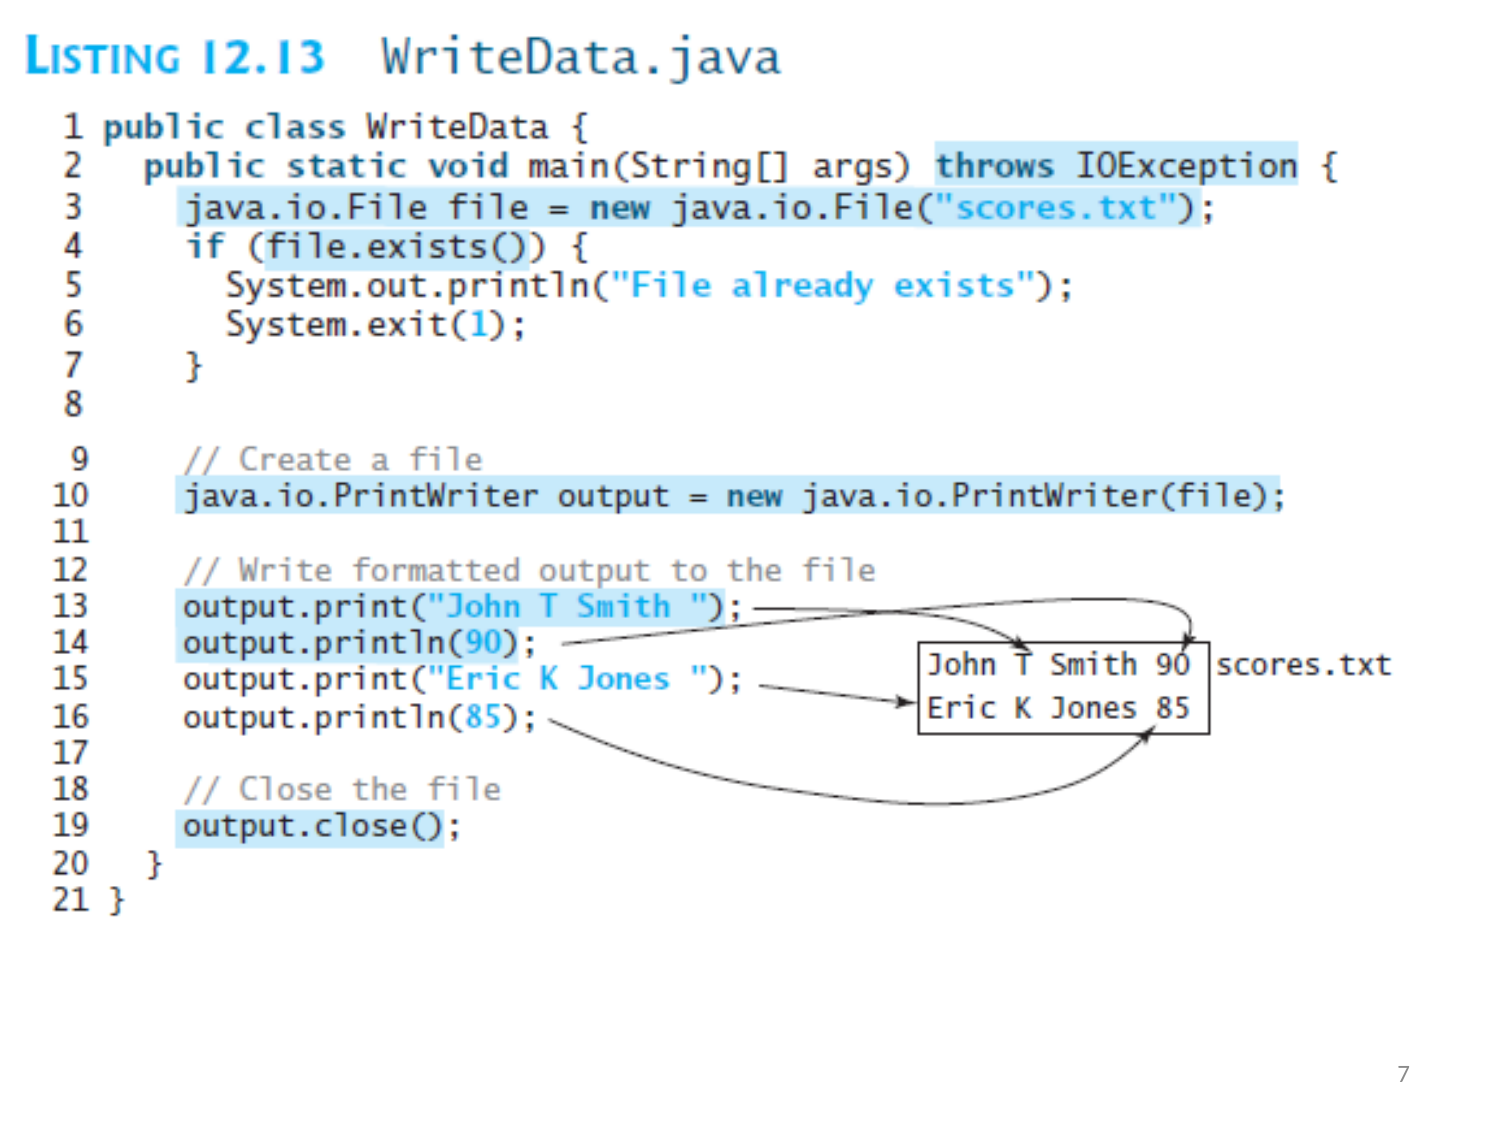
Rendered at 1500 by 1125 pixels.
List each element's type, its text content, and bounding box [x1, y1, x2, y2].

picture [39, 435, 1413, 938]
slide_number 7 [1074, 1042, 1425, 1103]
picture [24, 12, 1364, 426]
